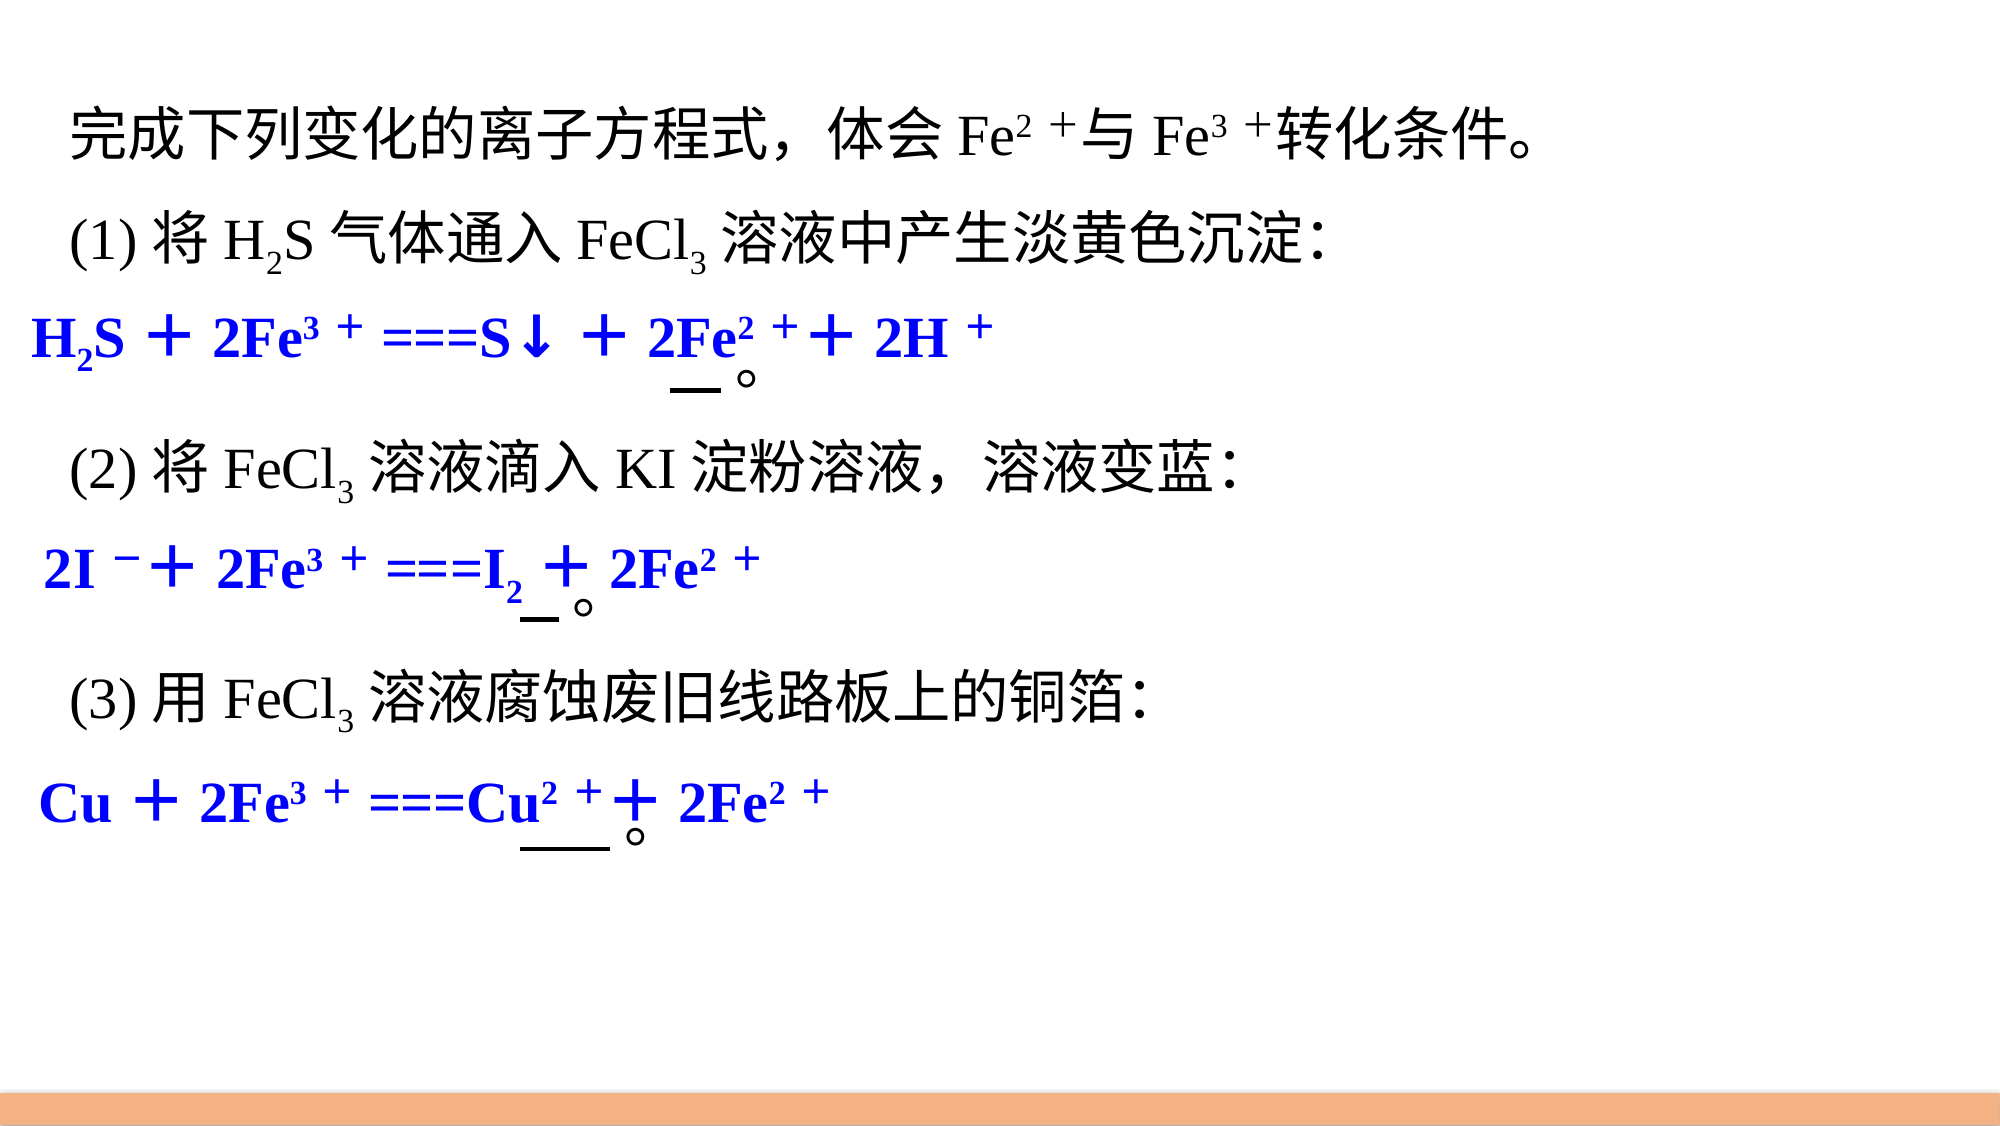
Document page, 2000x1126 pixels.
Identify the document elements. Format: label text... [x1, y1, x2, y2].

text_box 2I－＋2Fe3＋===I2＋2Fe2＋ [29, 523, 780, 618]
text_box [0, 1092, 2000, 1126]
text_box 完成下列变化的离子方程式，体会Fe2＋与Fe3＋转化条件。 (1)将H2S气体通入FeCl3溶液中产生淡黄色沉淀： 。 (2)将FeCl3溶液滴入KI­淀粉溶液，溶液变蓝： 。 (3)用FeCl3溶液腐蚀废旧线路板上的铜箔： 。 [54, 44, 1890, 862]
text_box H2S＋2Fe3＋===S↓＋2Fe2＋＋2H＋ [16, 291, 1012, 386]
text_box Cu＋2Fe3＋===Cu2＋＋2Fe2＋ [23, 756, 849, 841]
